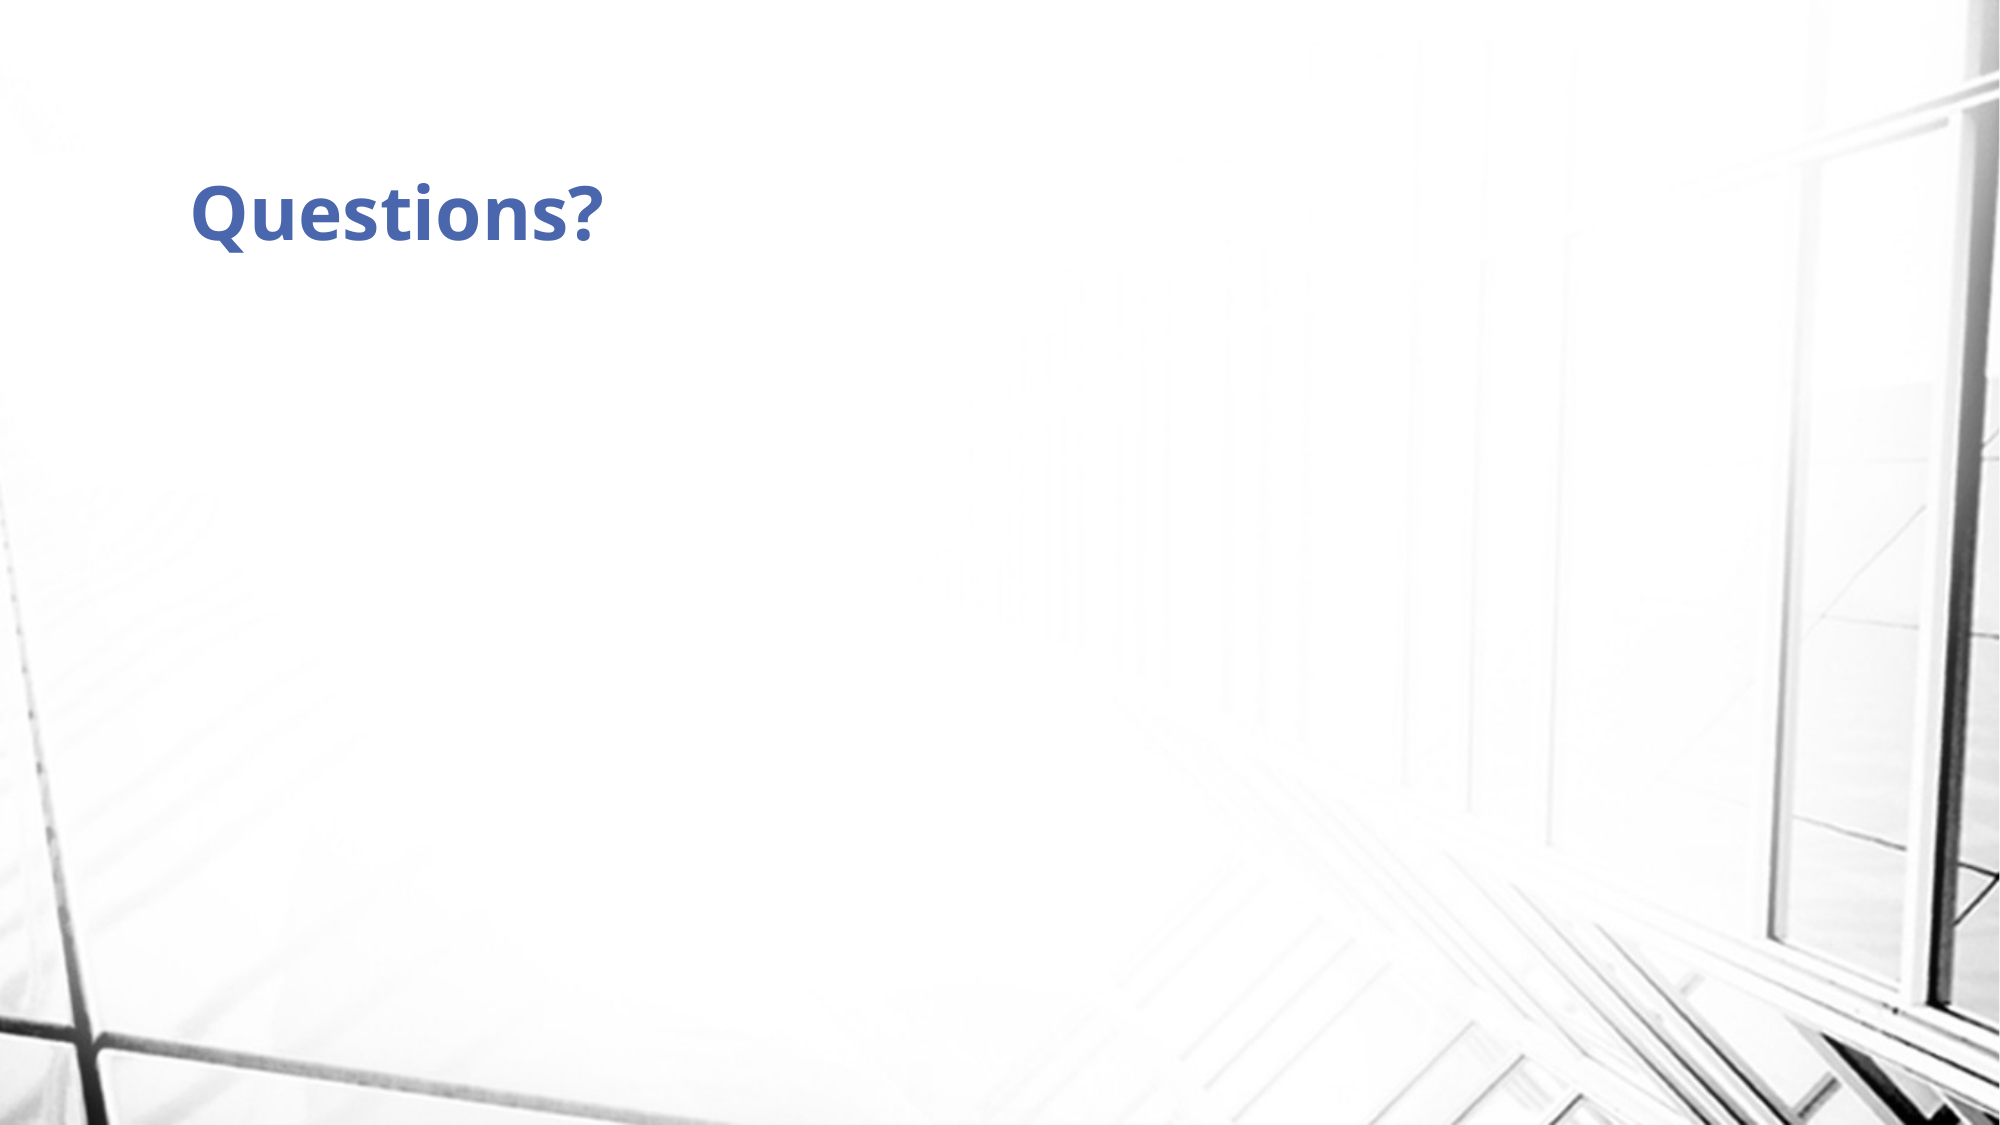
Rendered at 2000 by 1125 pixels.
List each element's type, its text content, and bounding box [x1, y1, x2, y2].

title Questions? [174, 87, 1600, 263]
picture [0, 0, 2000, 1125]
